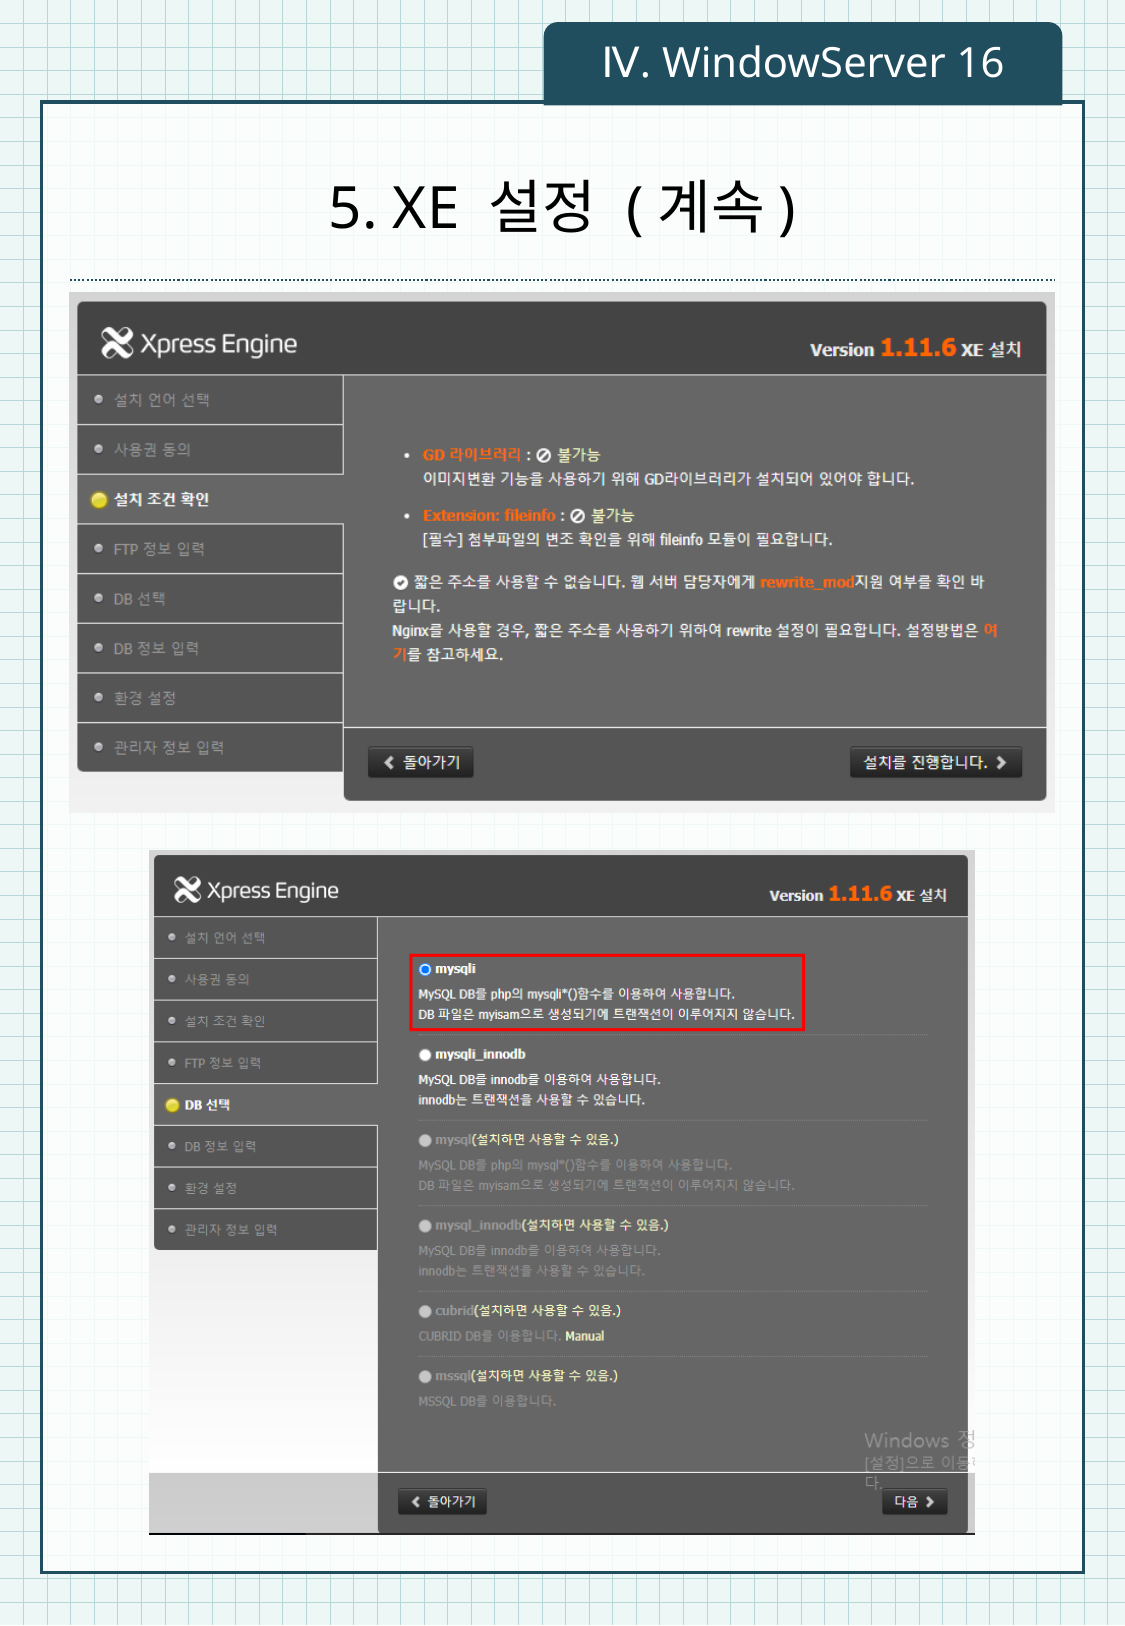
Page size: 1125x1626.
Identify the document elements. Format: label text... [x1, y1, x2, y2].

title 5. XE 설정 (계속) [77, 152, 1048, 267]
text_box [41, 101, 1084, 1574]
picture [149, 850, 975, 1535]
text_box Ⅳ. WindowServer 16 [560, 30, 1046, 98]
picture [69, 292, 1055, 813]
text_box [542, 21, 1064, 107]
